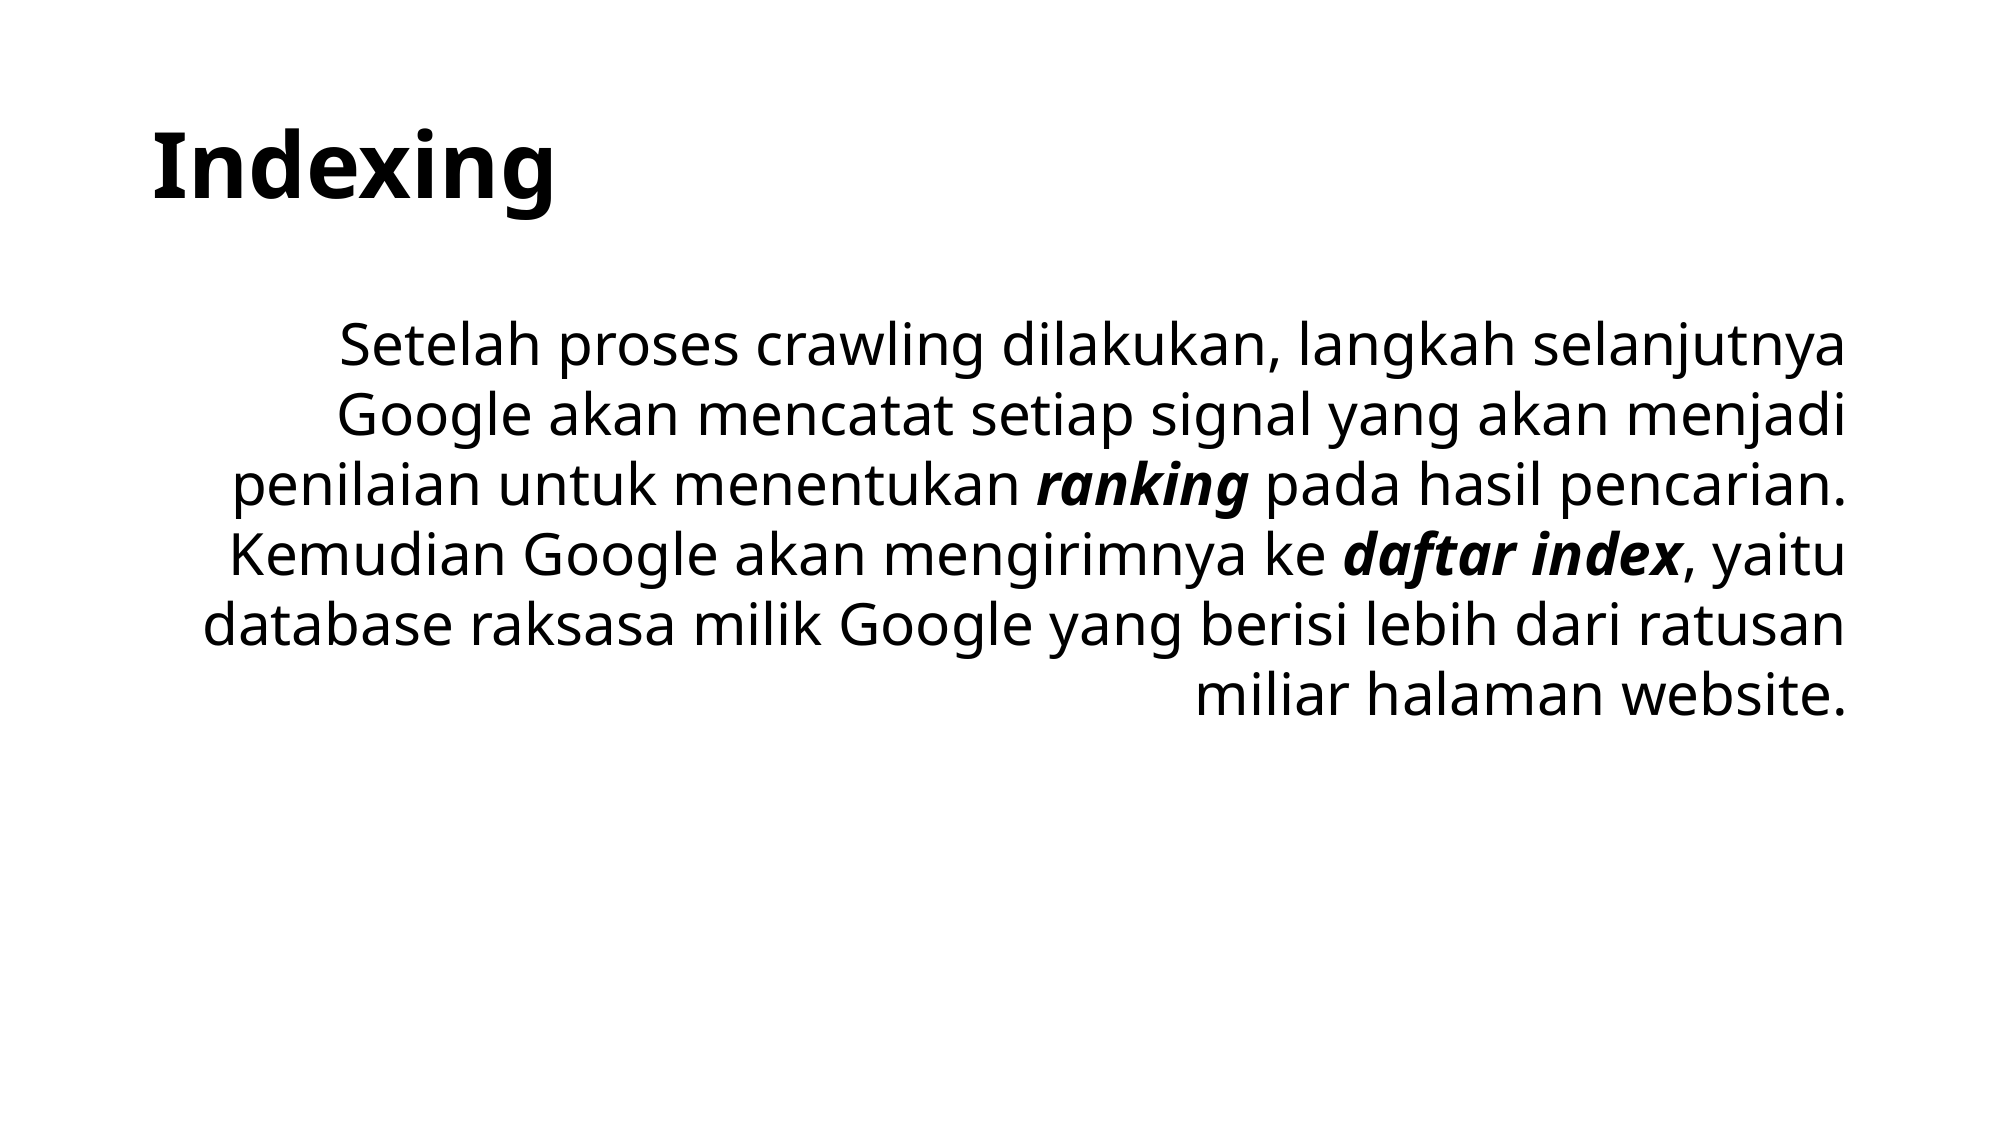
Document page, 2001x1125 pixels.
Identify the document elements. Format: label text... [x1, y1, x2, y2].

title Indexing [137, 59, 1863, 278]
list Setelah proses crawling dilakukan, langkah selanjutnya Google akan mencatat setiap signal yang akan menjadi penilaian untuk menentukan ranking pada hasil pencarian. Kemudian Google akan mengirimnya ke daftar index, yaitu database raksasa milik Google yang berisi lebih dari ratusan miliar halaman website. [137, 299, 1863, 1014]
